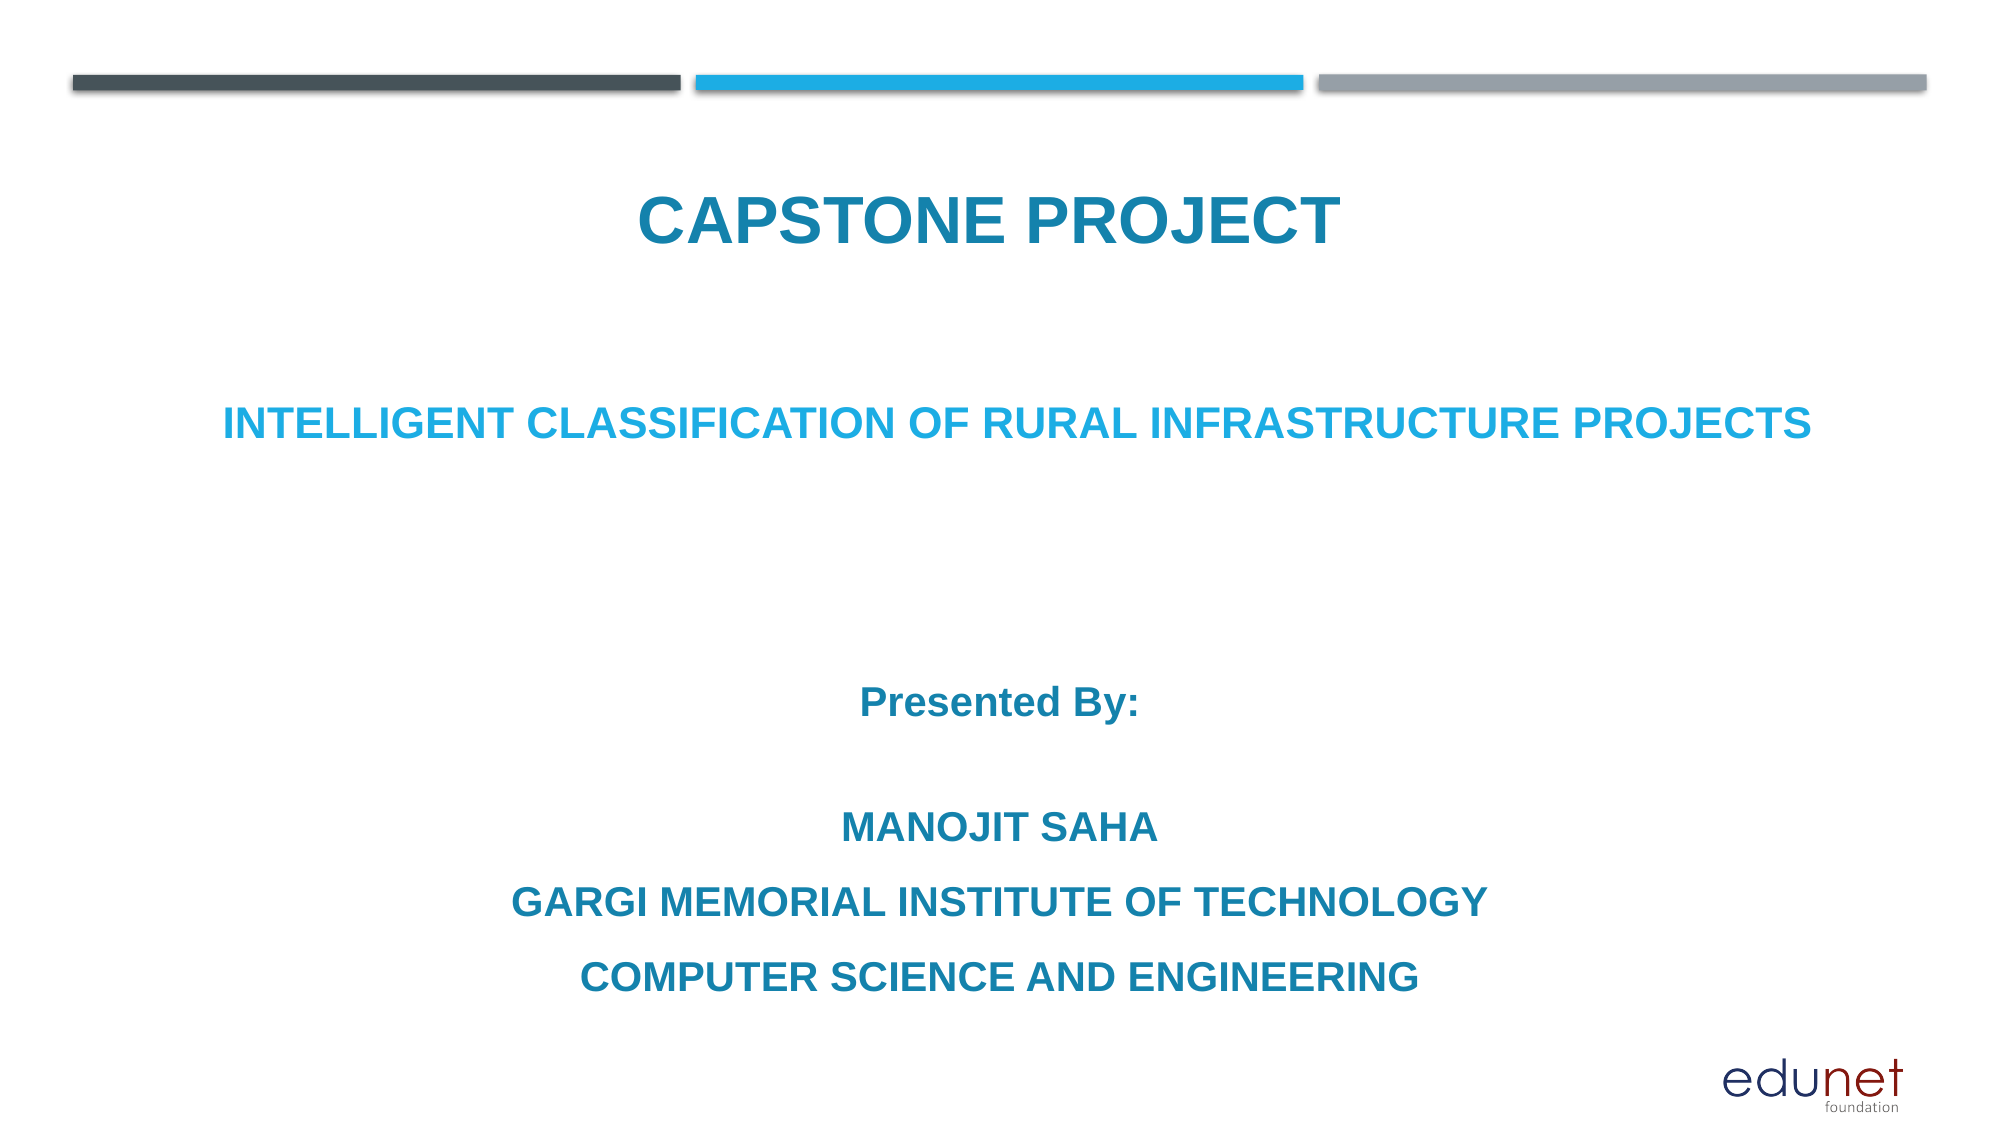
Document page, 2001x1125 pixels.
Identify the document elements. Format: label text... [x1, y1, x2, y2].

text_box CAPSTONE PROJECT [0, 169, 2000, 265]
title Intelligent Classification of Rural Infrastructure Projects [74, 363, 1946, 460]
picture [1719, 1056, 1905, 1116]
text_box Presented By: MANOJIT SAHA GARGI MEMORIAL INSTITUTE OF TECHNOLOGY COMPUTER SCIENCE AND ENGINEERING [345, 666, 1655, 1007]
